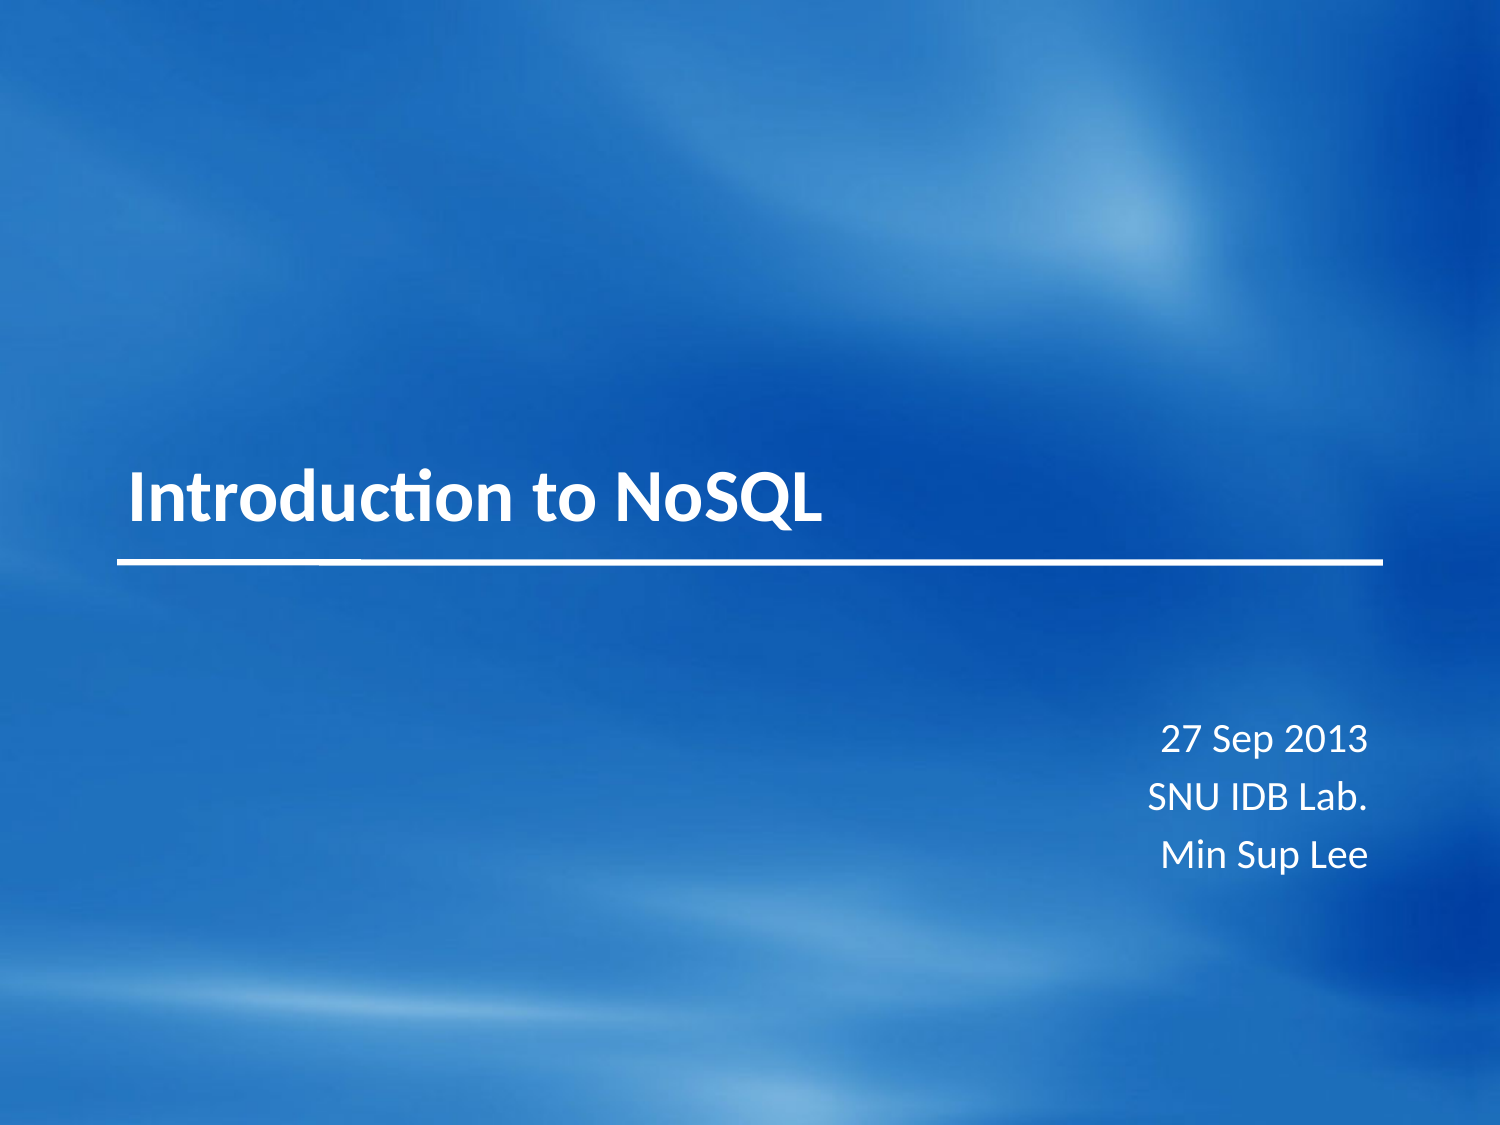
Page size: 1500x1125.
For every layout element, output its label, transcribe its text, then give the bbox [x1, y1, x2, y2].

title Introduction to NoSQL [112, 302, 1388, 544]
subtitle 27 Sep 2013 SNU IDB Lab. Min Sup Lee [118, 586, 1384, 1000]
picture [0, 0, 1500, 1125]
